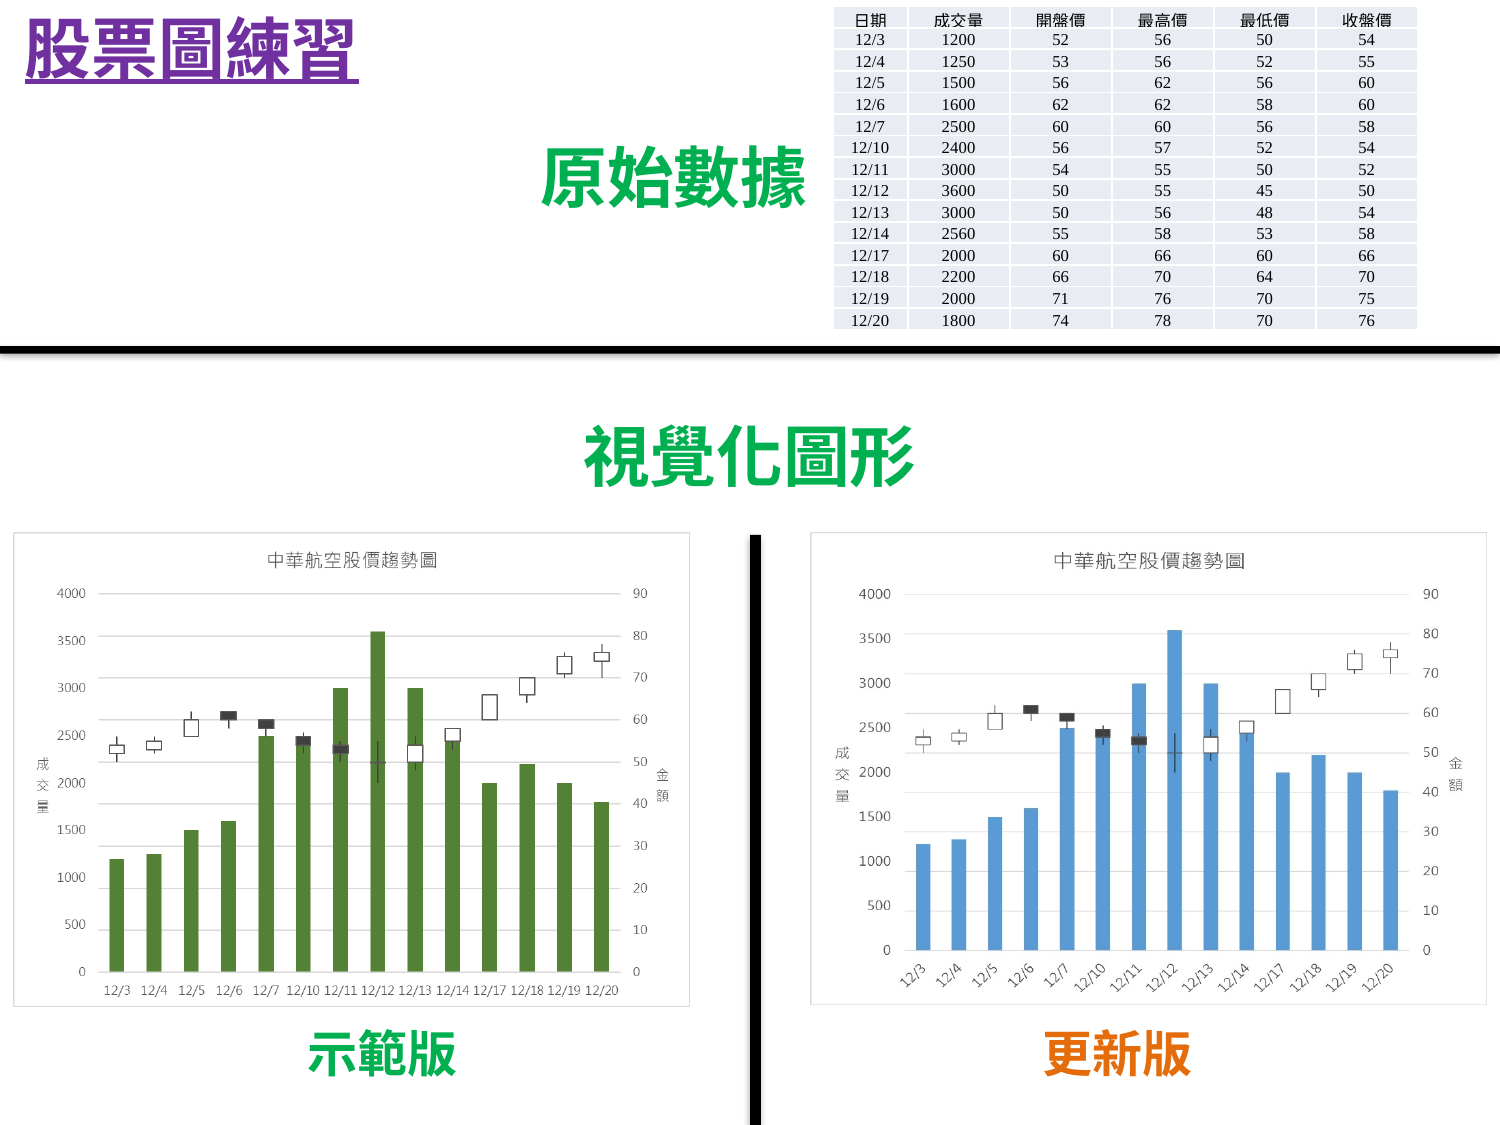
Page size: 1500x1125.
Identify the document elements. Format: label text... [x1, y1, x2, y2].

text_box 股票圖練習 [0, 0, 384, 95]
table_header 成交量 [909, 7, 1009, 27]
table_cell 76 [1317, 309, 1417, 329]
table_cell 56 [1215, 72, 1315, 92]
table_cell 52 [1317, 158, 1417, 178]
table_cell 12/17 [834, 244, 907, 264]
table_cell 12/6 [834, 93, 907, 113]
table_cell 70 [1113, 266, 1213, 286]
table_cell 54 [1011, 158, 1111, 178]
table_header 最高價 [1113, 7, 1213, 27]
table_cell 50 [1215, 29, 1315, 48]
table_cell 70 [1215, 309, 1315, 329]
table_cell 58 [1317, 115, 1417, 135]
table_cell 55 [1113, 158, 1213, 178]
table_cell 58 [1215, 93, 1315, 113]
table_cell 62 [1011, 93, 1111, 113]
text_box 原始數據 [525, 128, 827, 223]
table_cell 2200 [909, 266, 1009, 286]
table_cell 1500 [909, 72, 1009, 92]
table_cell 74 [1011, 309, 1111, 329]
table_cell 12/12 [834, 180, 907, 199]
table_cell 54 [1317, 136, 1417, 156]
table_cell 71 [1011, 287, 1111, 307]
table_cell 55 [1317, 50, 1417, 70]
table_cell 75 [1317, 287, 1417, 307]
table_cell 57 [1113, 136, 1213, 156]
table_cell 50 [1317, 180, 1417, 199]
table_cell 1600 [909, 93, 1009, 113]
table_cell 58 [1113, 223, 1213, 242]
table_cell 58 [1317, 223, 1417, 242]
table_cell 56 [1215, 115, 1315, 135]
table_cell 62 [1113, 72, 1213, 92]
table_cell 12/13 [834, 201, 907, 221]
table_cell 60 [1317, 72, 1417, 92]
table_cell 66 [1011, 266, 1111, 286]
table_cell 12/4 [834, 50, 907, 70]
table_cell 60 [1113, 115, 1213, 135]
table_cell 2000 [909, 287, 1009, 307]
table_cell 76 [1113, 287, 1213, 307]
table_cell 55 [1011, 223, 1111, 242]
table_cell 56 [1011, 72, 1111, 92]
table_cell 1250 [909, 50, 1009, 70]
table_header 收盤價 [1317, 7, 1417, 27]
table_cell 52 [1215, 136, 1315, 156]
table_cell 12/18 [834, 266, 907, 286]
table_cell 12/5 [834, 72, 907, 92]
table_cell 12/11 [834, 158, 907, 178]
text_box [750, 534, 761, 1015]
table_cell 1200 [909, 29, 1009, 48]
table_cell 60 [1215, 244, 1315, 264]
table_cell 45 [1215, 180, 1315, 199]
text_box [750, 1090, 761, 1125]
table_cell 78 [1113, 309, 1213, 329]
table_cell 54 [1317, 201, 1417, 221]
table_cell 54 [1317, 29, 1417, 48]
table_cell 12/7 [834, 115, 907, 135]
table_cell 56 [1113, 50, 1213, 70]
text_box 視覺化圖形 [0, 406, 1500, 502]
table_cell 12/20 [834, 309, 907, 329]
table_header 最低價 [1215, 7, 1315, 27]
picture [809, 532, 1487, 1005]
table_cell 70 [1317, 266, 1417, 286]
table_cell 56 [1011, 136, 1111, 156]
table_cell 50 [1011, 201, 1111, 221]
table_header 開盤價 [1011, 7, 1111, 27]
table_cell 64 [1215, 266, 1315, 286]
table_cell 55 [1113, 180, 1213, 199]
picture [13, 532, 691, 1007]
table_cell 12/3 [834, 29, 907, 48]
table_cell 53 [1215, 223, 1315, 242]
table_cell 3000 [909, 158, 1009, 178]
table_cell 2500 [909, 115, 1009, 135]
table_cell 3600 [909, 180, 1009, 199]
table_cell 56 [1113, 201, 1213, 221]
table_cell 12/14 [834, 223, 907, 242]
table_cell 2400 [909, 136, 1009, 156]
table_cell 52 [1011, 29, 1111, 48]
table_cell 70 [1215, 287, 1315, 307]
table_cell 2560 [909, 223, 1009, 242]
table_cell 12/10 [834, 136, 907, 156]
text_box [0, 346, 1500, 354]
table_cell 2000 [909, 244, 1009, 264]
table_cell 50 [1215, 158, 1315, 178]
table_cell 66 [1113, 244, 1213, 264]
table_cell 50 [1011, 180, 1111, 199]
text_box 示範版 更新版 [0, 1015, 1500, 1090]
table_cell 66 [1317, 244, 1417, 264]
table_cell 3000 [909, 201, 1009, 221]
table_cell 12/19 [834, 287, 907, 307]
table_cell 60 [1011, 244, 1111, 264]
table_cell 60 [1317, 93, 1417, 113]
table_cell 62 [1113, 93, 1213, 113]
table_cell 52 [1215, 50, 1315, 70]
table_cell 60 [1011, 115, 1111, 135]
table_cell 48 [1215, 201, 1315, 221]
table_cell 56 [1113, 29, 1213, 48]
table_cell 53 [1011, 50, 1111, 70]
table_header 日期 [834, 7, 907, 27]
table_cell 1800 [909, 309, 1009, 329]
